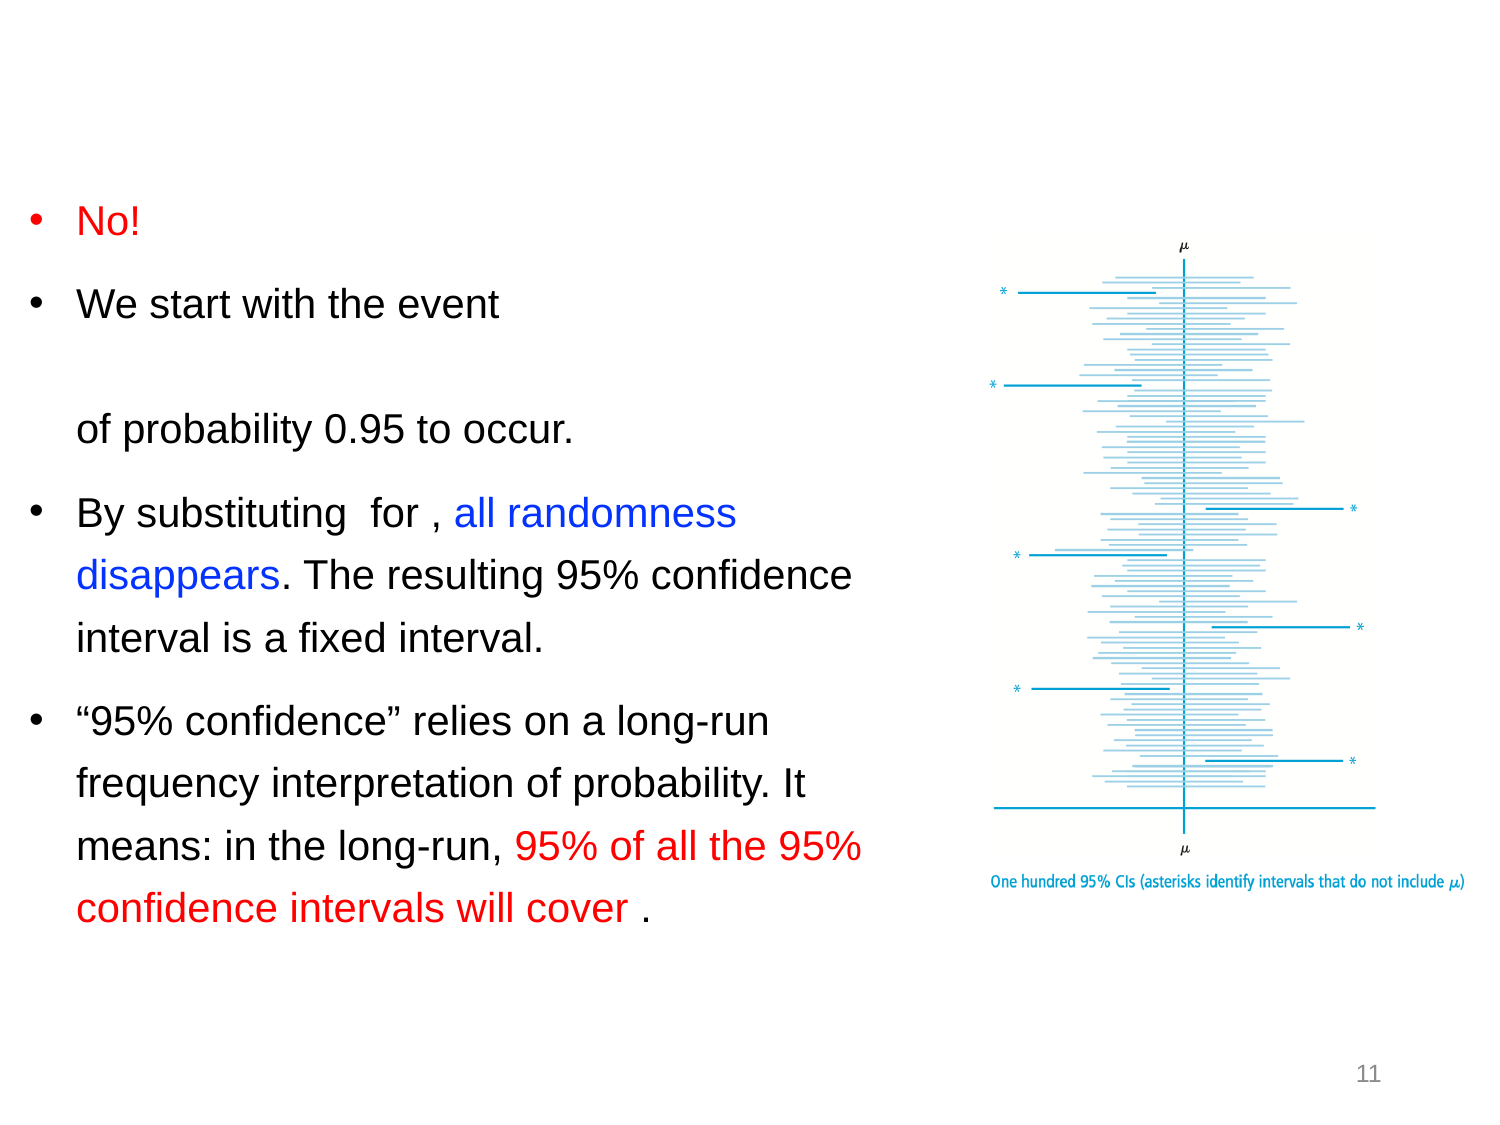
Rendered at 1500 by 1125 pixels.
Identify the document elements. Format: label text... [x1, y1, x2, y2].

slide_number 11 [1059, 1042, 1397, 1103]
picture [978, 226, 1479, 899]
